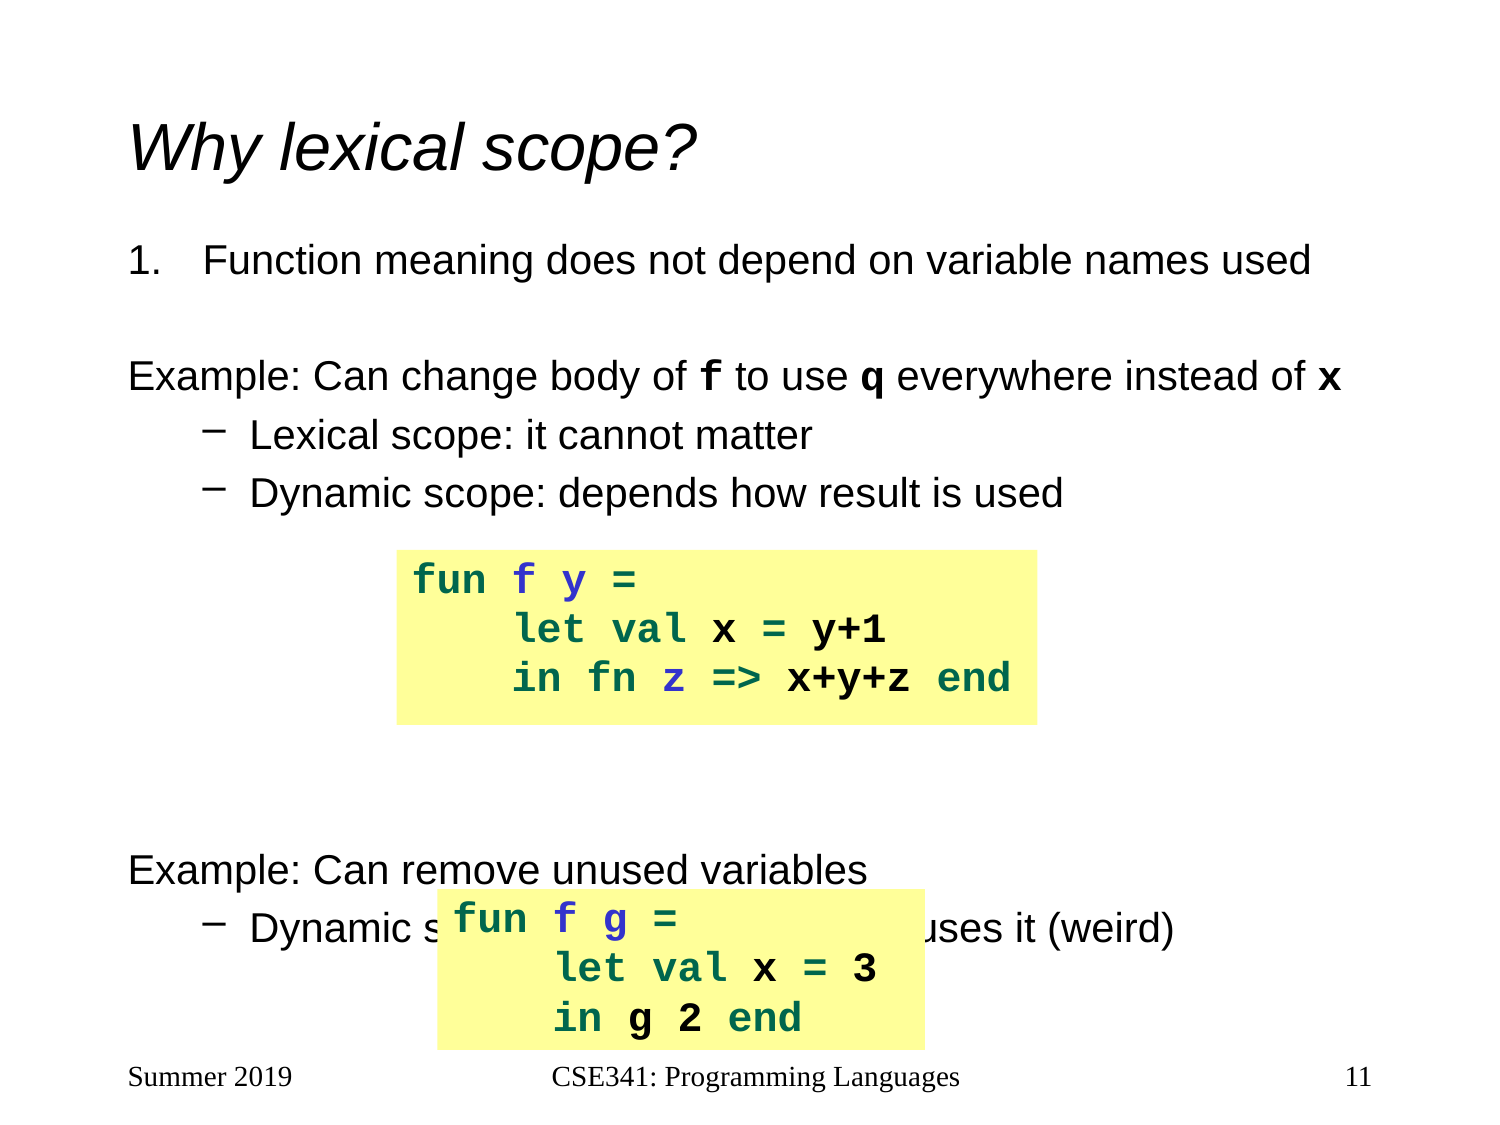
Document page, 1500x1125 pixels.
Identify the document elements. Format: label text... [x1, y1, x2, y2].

slide_number Summer 2019 [112, 1049, 426, 1125]
text_box fun f g = let val x = 3 in g 2 end [437, 889, 925, 1050]
footer CSE341: Programming Languages [474, 1049, 1038, 1125]
title Why lexical scope? [112, 49, 1388, 224]
list Function meaning does not depend on variable names used Example: Can change body of f to use q everywhere instead of x Lexical scope: it cannot matter Dynamic scope: depends how result is used Example: Can remove unused variables Dynamic scope: but maybe some g uses it (weird) [112, 224, 1388, 963]
slide_number 11 [1074, 1049, 1388, 1125]
text_box fun f y = let val x = y+1 in fn z => x+y+z end [396, 549, 1038, 725]
